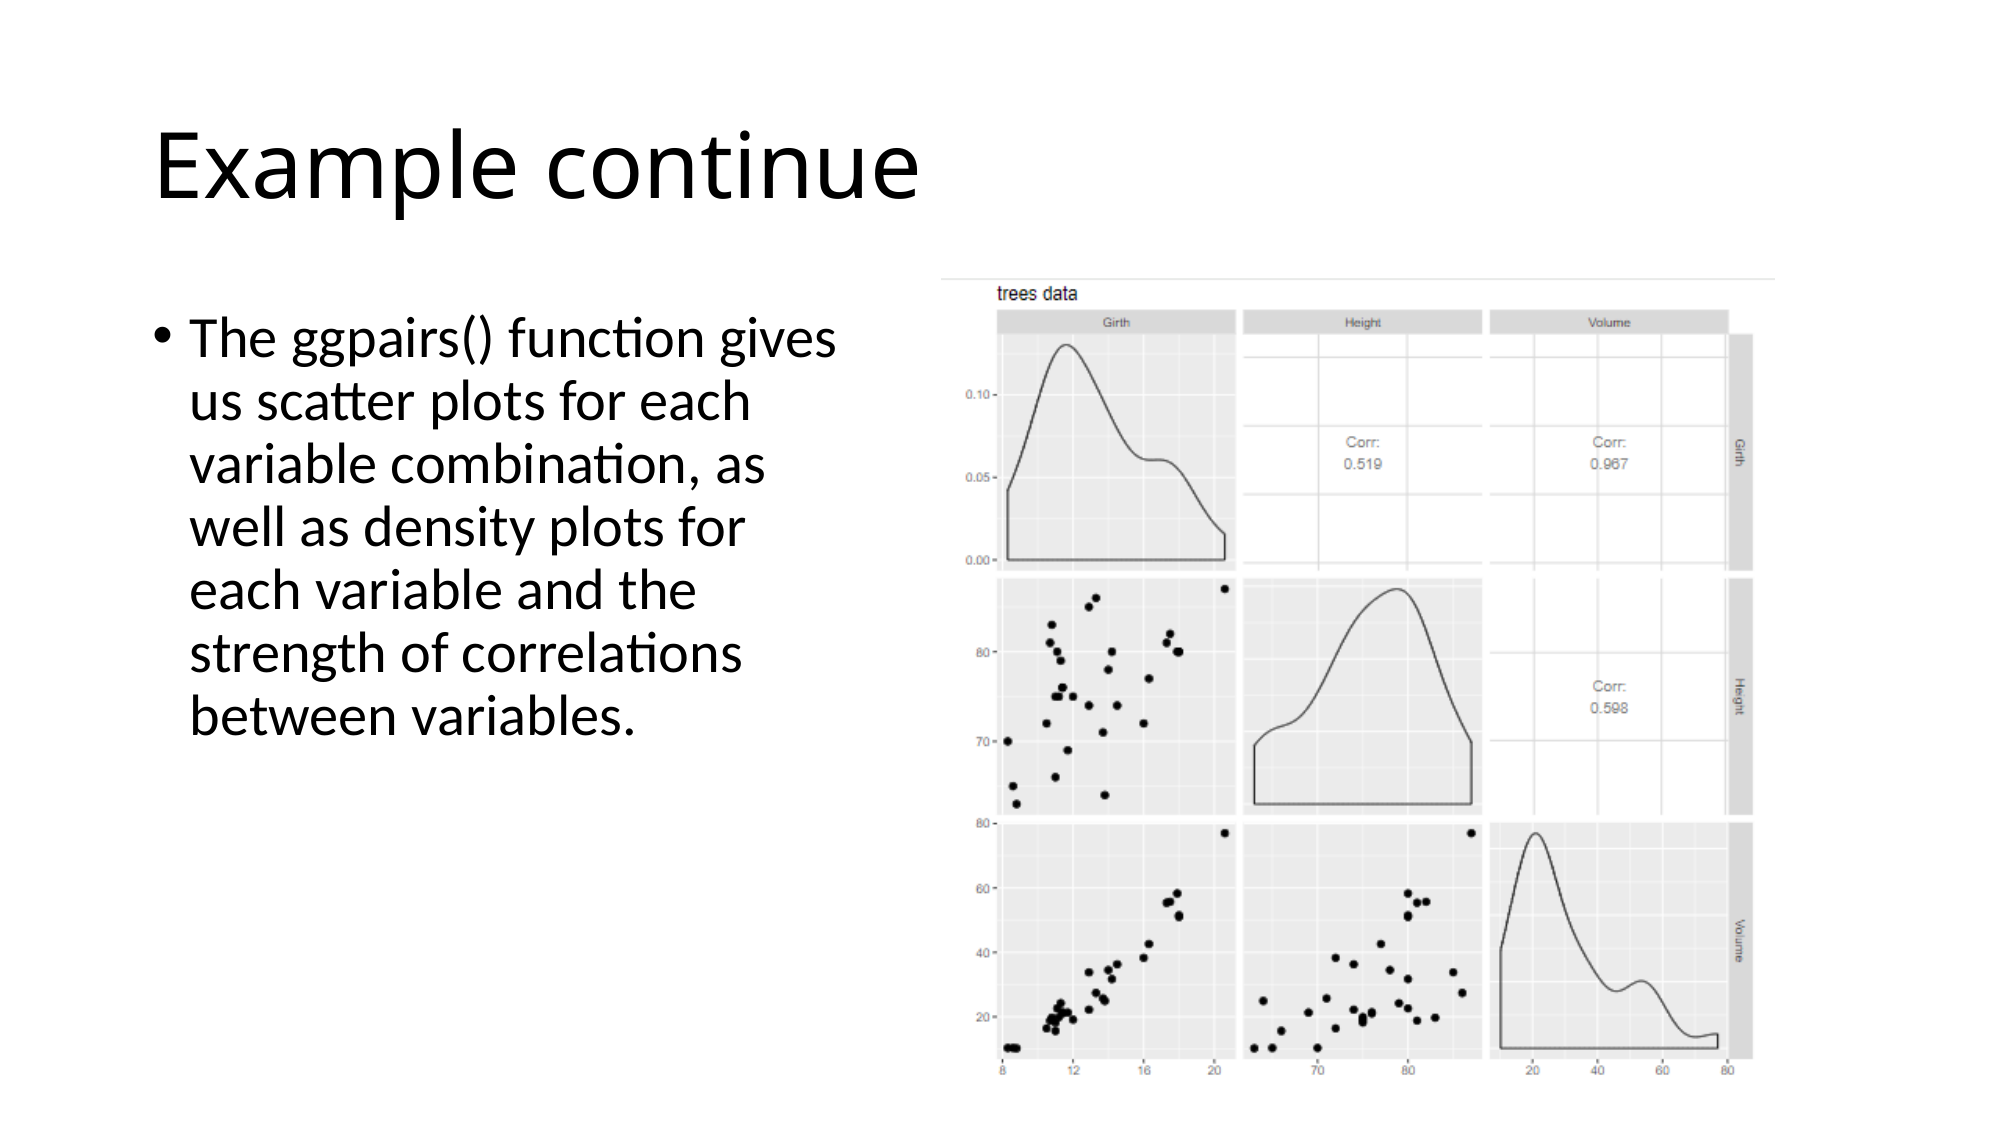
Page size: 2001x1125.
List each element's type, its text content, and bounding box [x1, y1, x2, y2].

picture [941, 277, 1775, 1111]
list The ggpairs() function gives us scatter plots for each variable combination, as well as density plots for each variable and the strength of correlations between variables. [137, 299, 856, 1014]
title Example continue [137, 59, 1863, 278]
